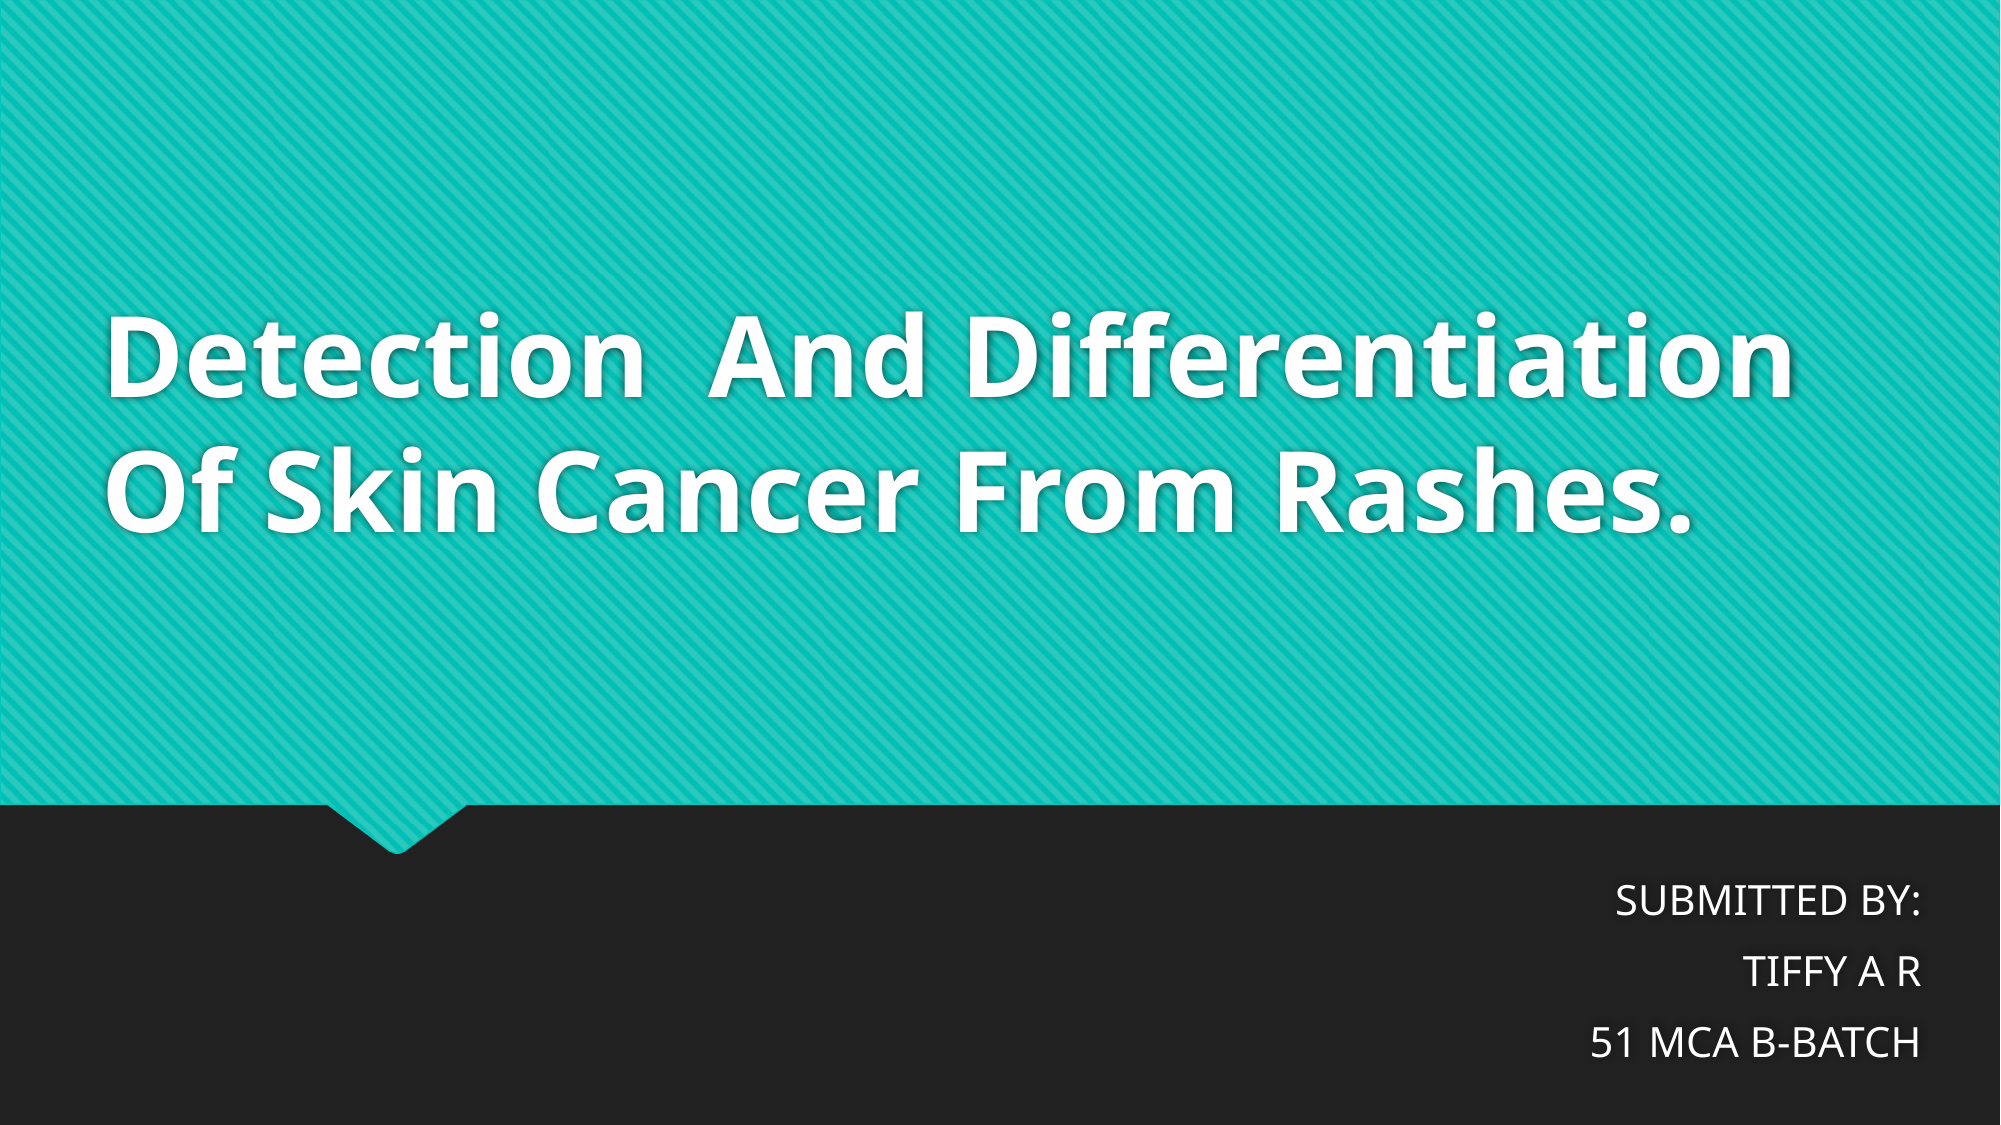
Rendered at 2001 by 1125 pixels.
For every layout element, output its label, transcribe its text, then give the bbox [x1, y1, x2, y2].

subtitle SUBMITTED BY: TIFFY A R 51 MCA B-BATCH [132, 866, 1937, 1110]
title Detection And Differentiation Of Skin Cancer From Rashes. [86, 185, 1821, 563]
